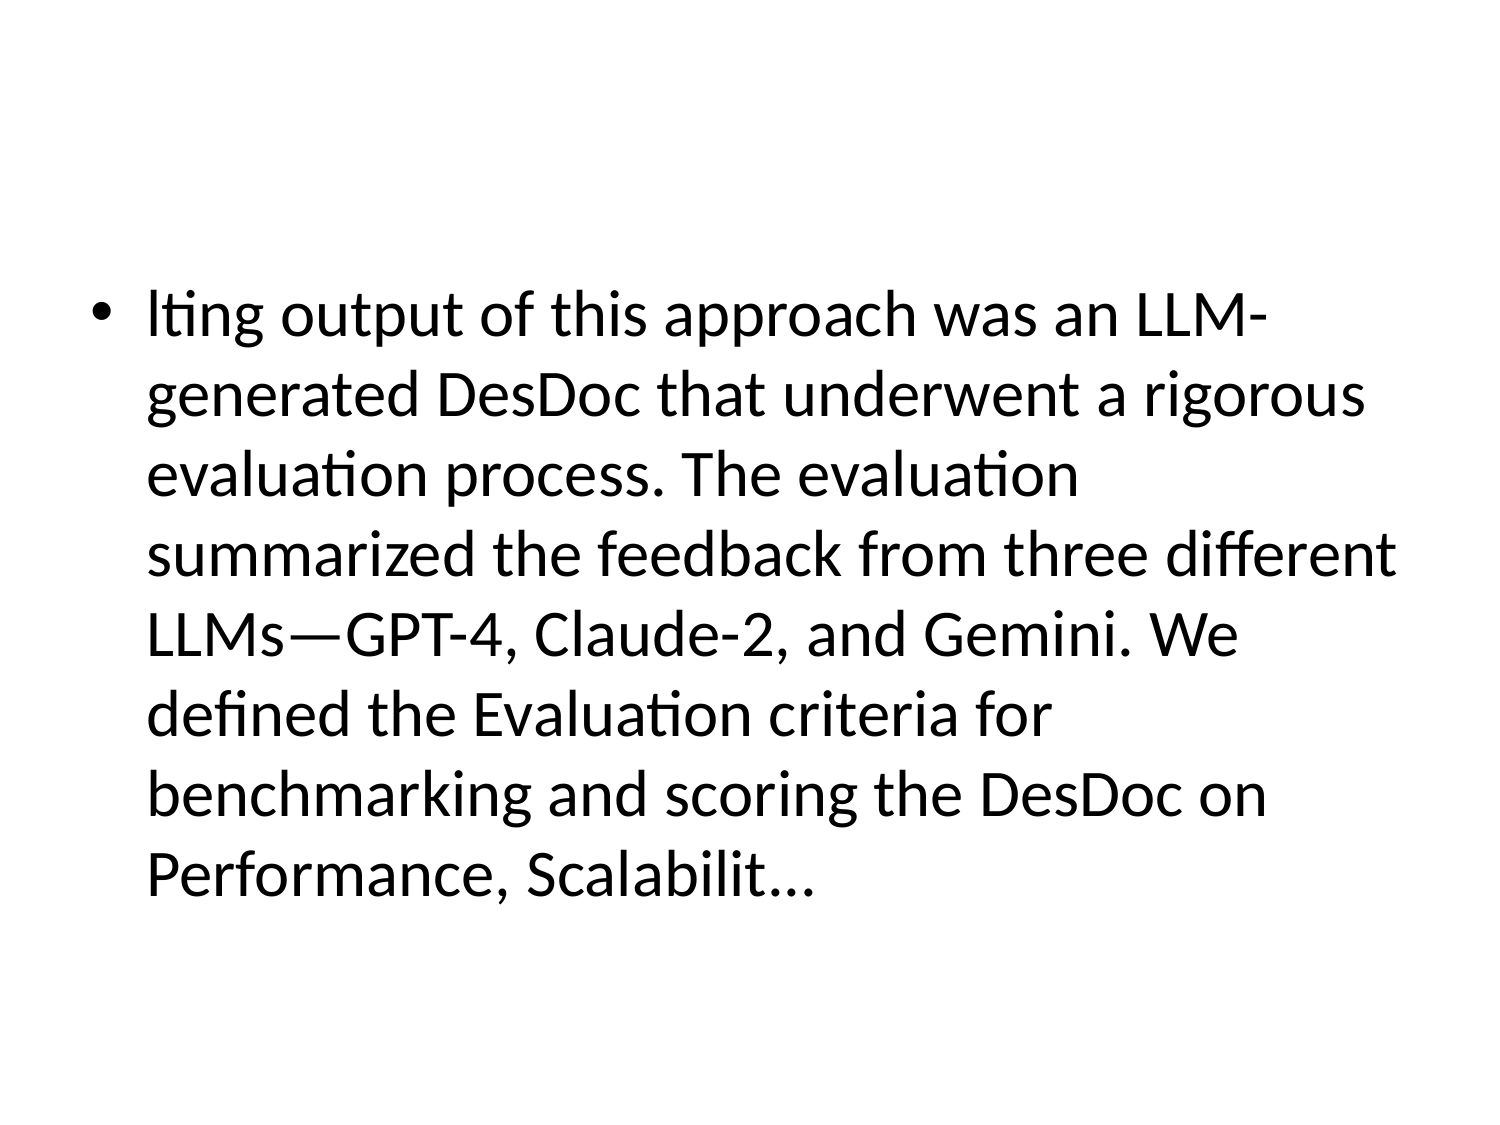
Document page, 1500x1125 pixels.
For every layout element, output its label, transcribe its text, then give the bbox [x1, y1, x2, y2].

list lting output of this approach was an LLM- generated DesDoc that underwent a rigorous evaluation process. The evaluation summarized the feedback from three different LLMs—GPT-4, Claude-2, and Gemini. We defined the Evaluation criteria for benchmarking and scoring the DesDoc on Performance, Scalabilit... [75, 262, 1425, 1005]
